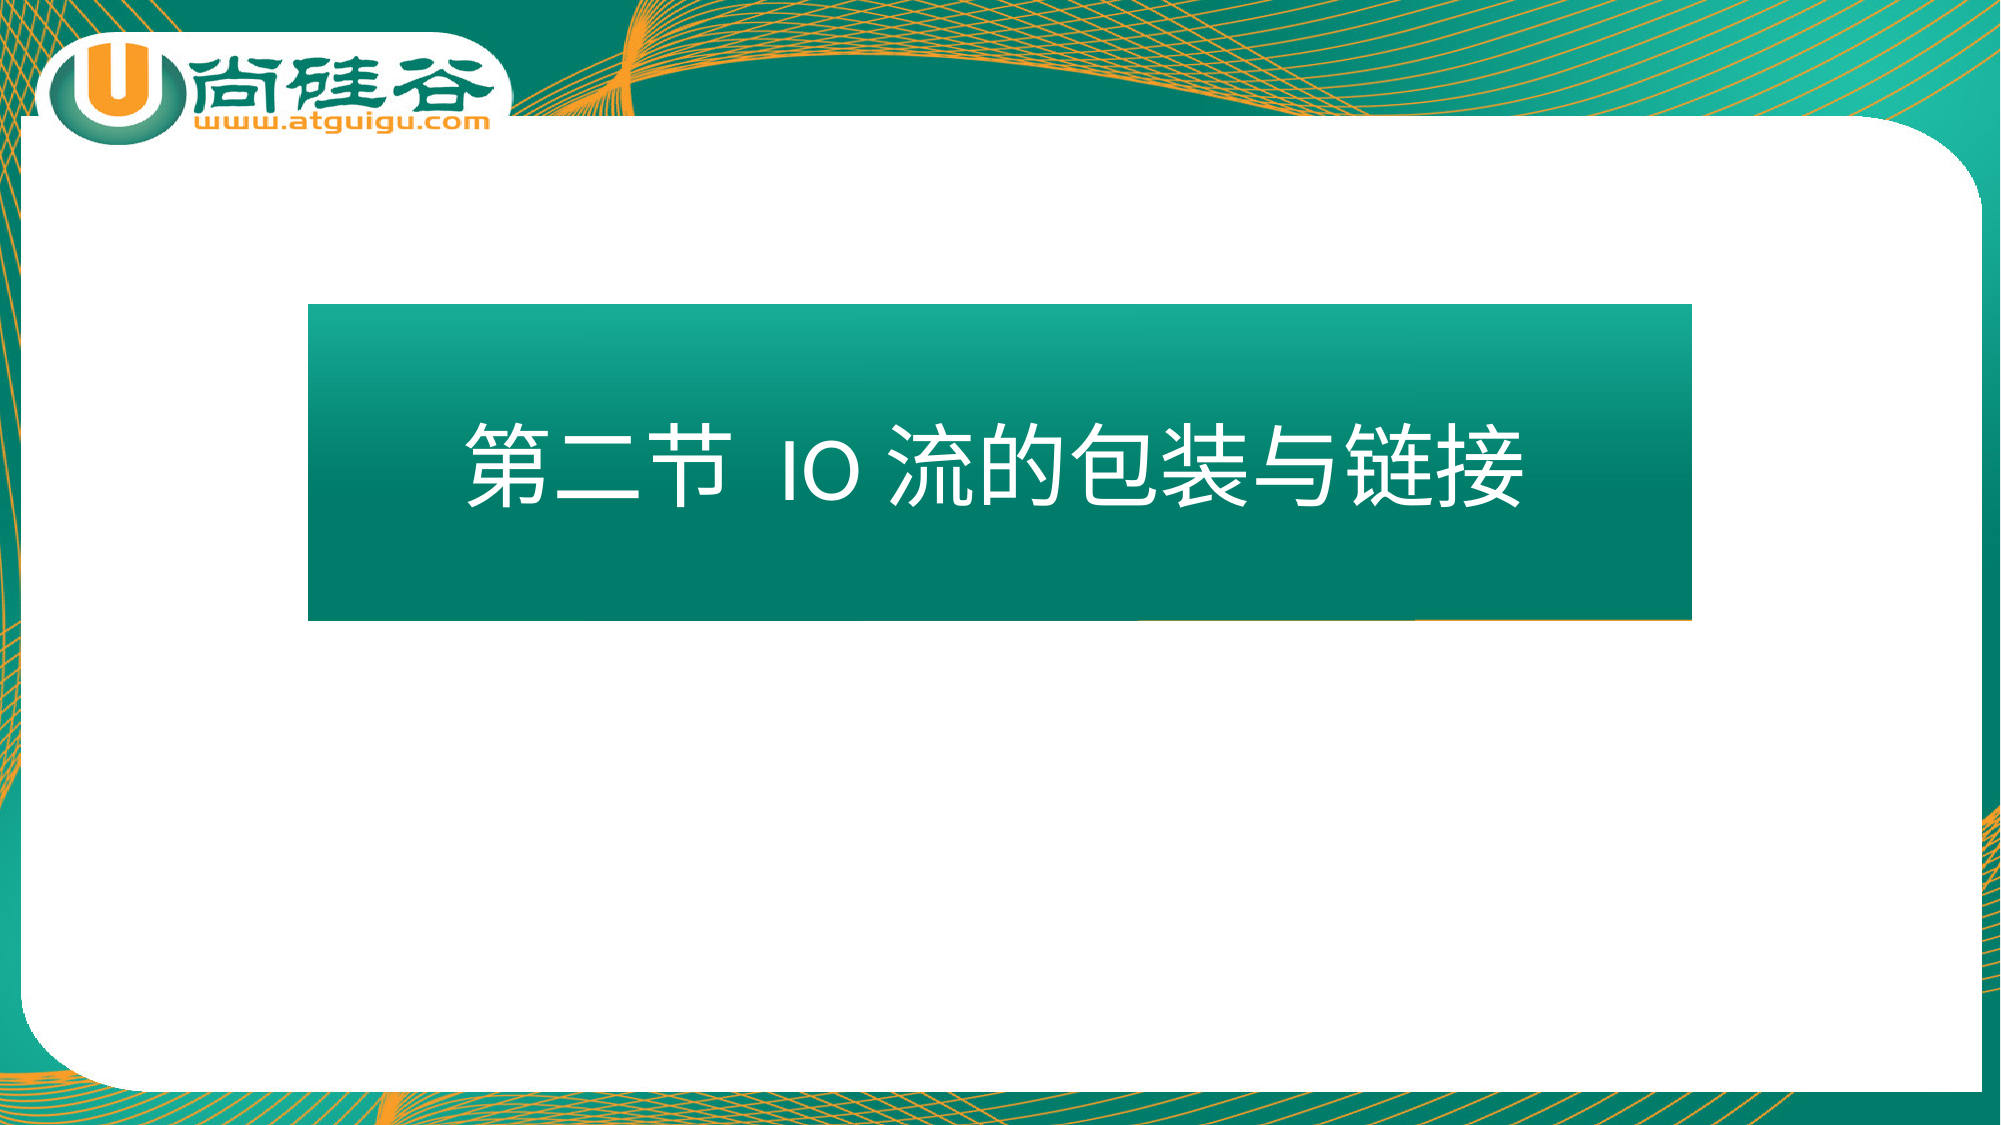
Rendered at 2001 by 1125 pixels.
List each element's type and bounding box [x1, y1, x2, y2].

picture [0, 0, 2001, 1125]
list [308, 304, 1692, 622]
